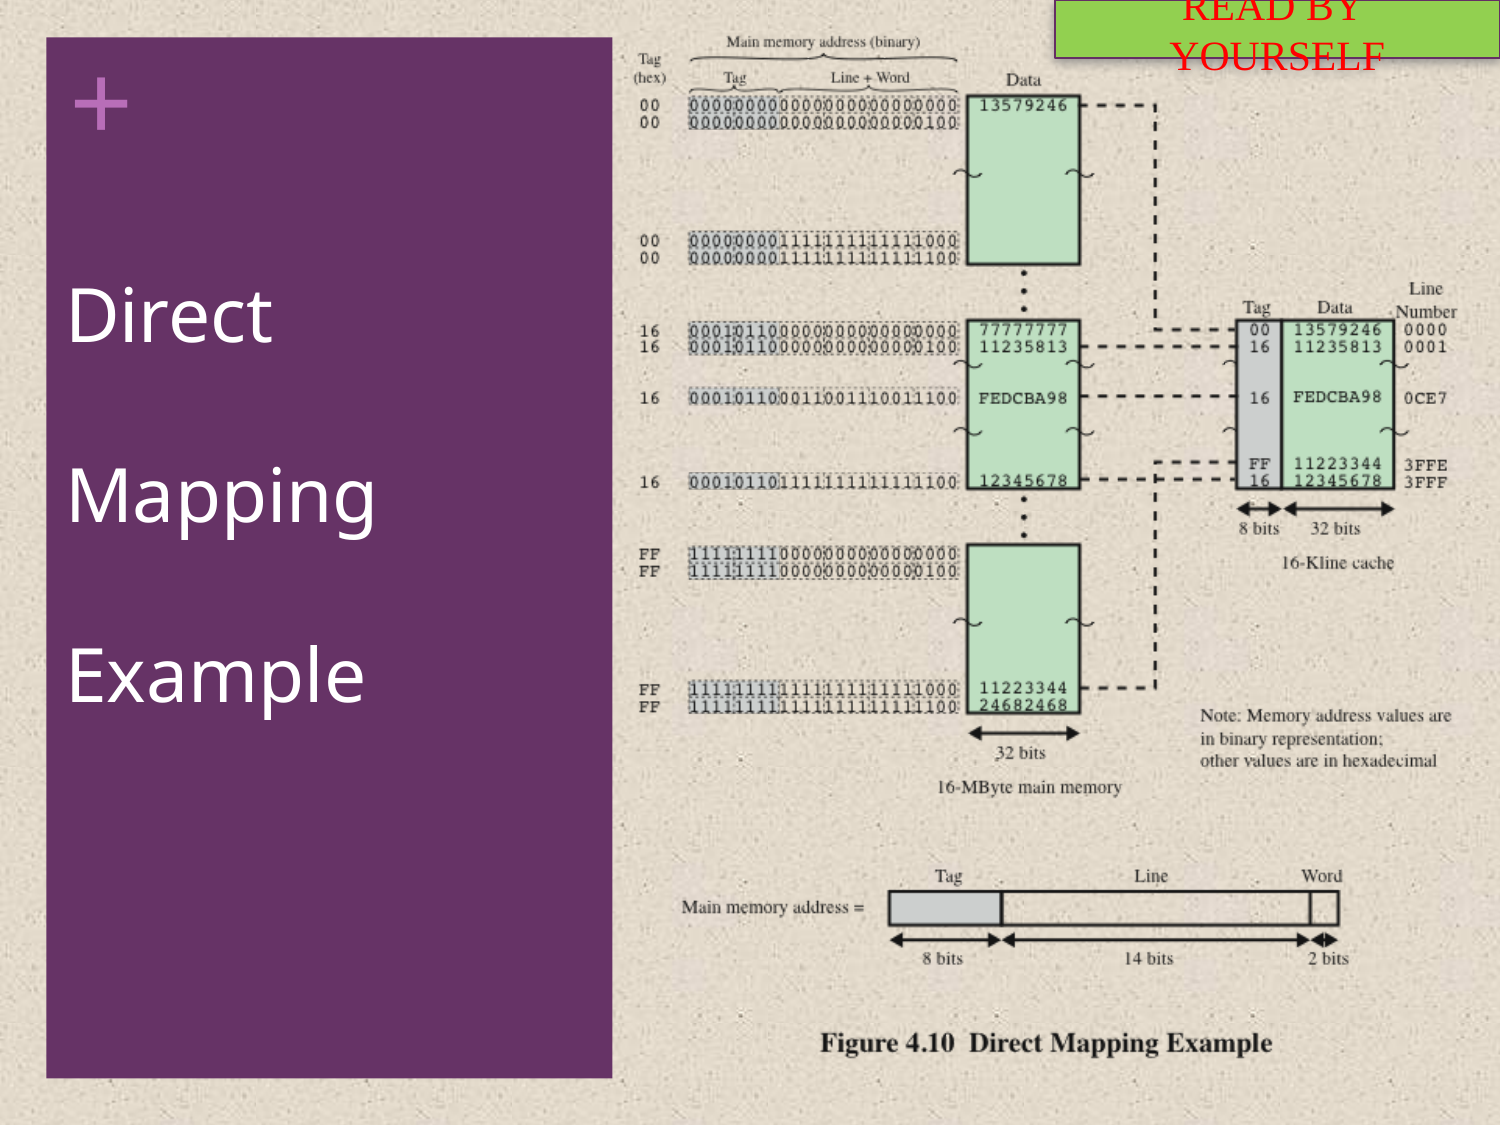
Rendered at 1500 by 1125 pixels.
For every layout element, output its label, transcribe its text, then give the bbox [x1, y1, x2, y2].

picture [0, 0, 1500, 1125]
title Direct Mapping Example [50, 174, 446, 725]
